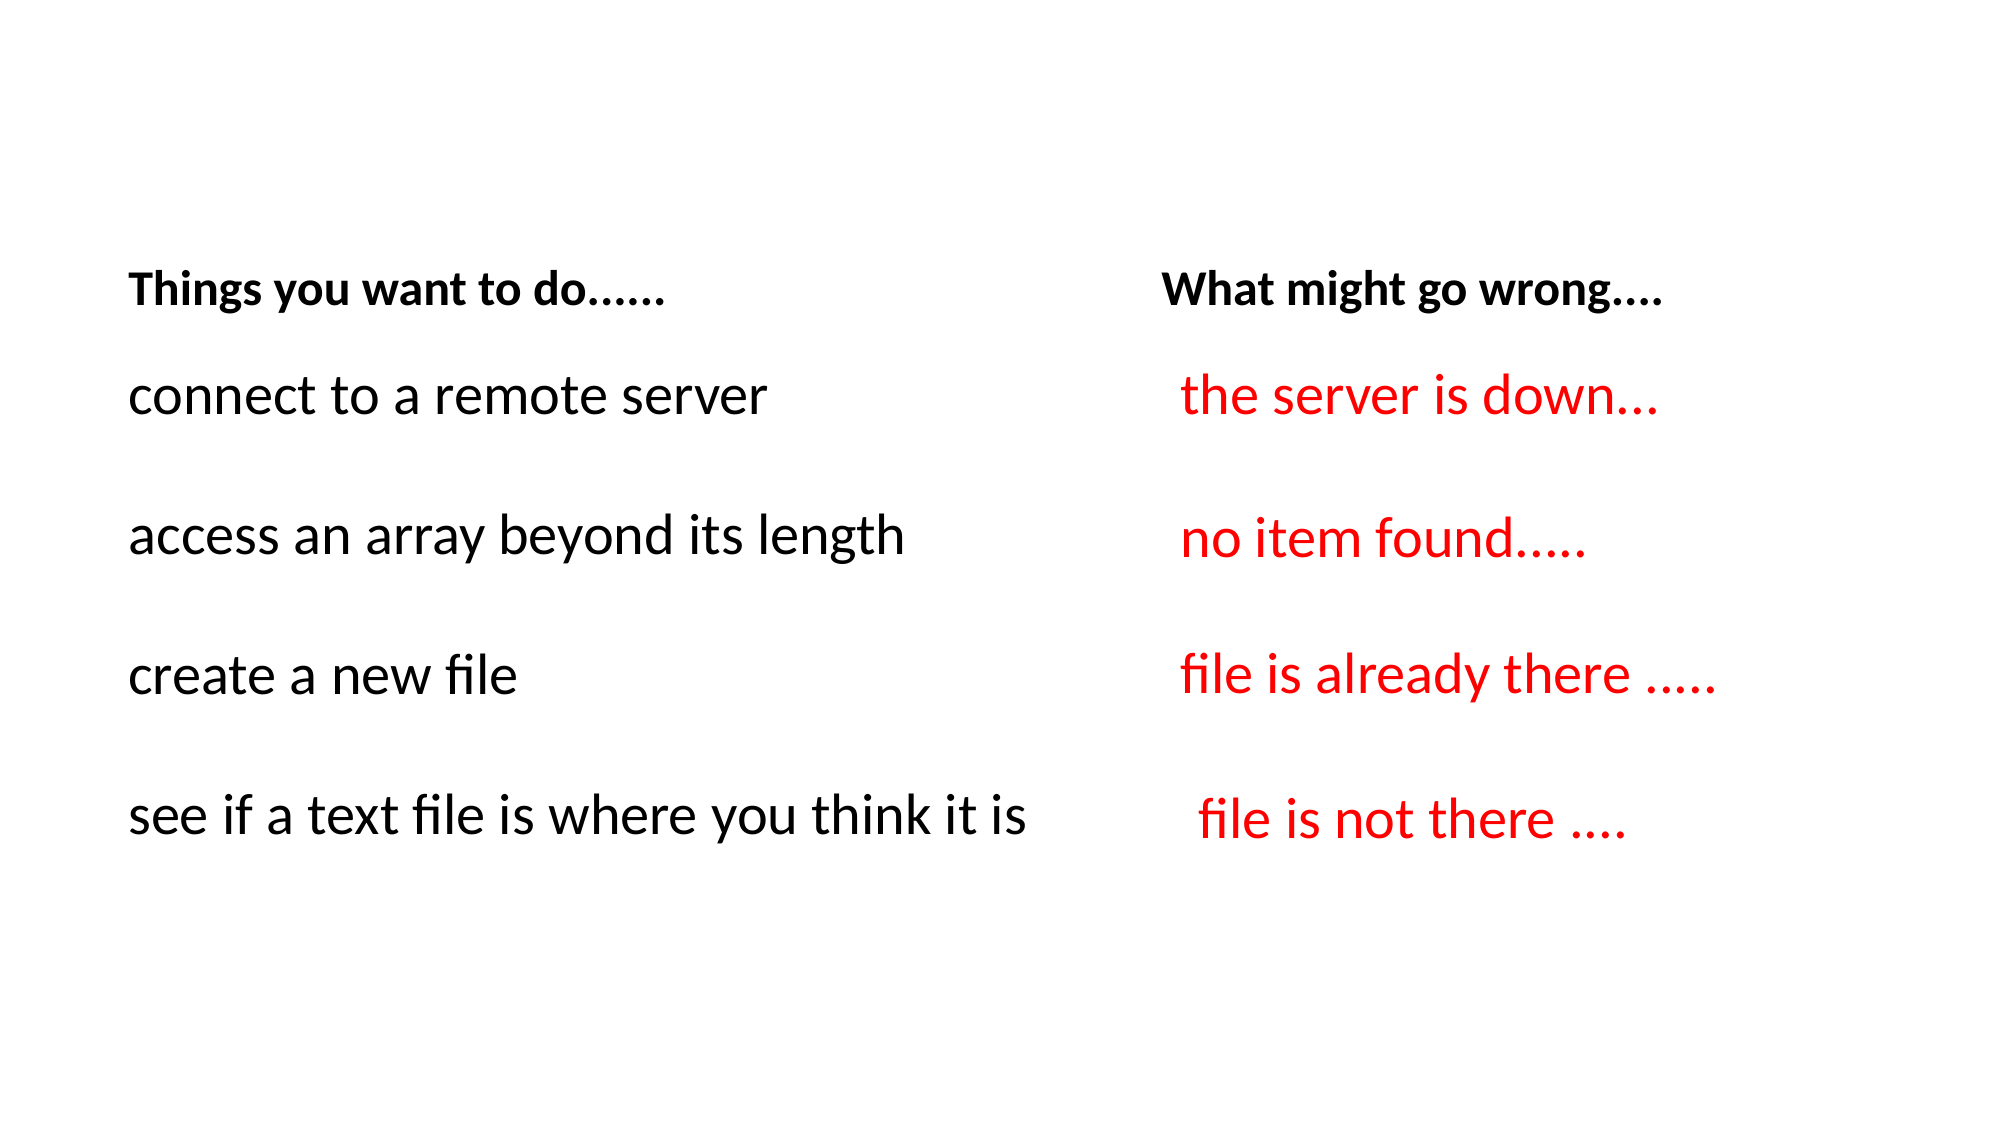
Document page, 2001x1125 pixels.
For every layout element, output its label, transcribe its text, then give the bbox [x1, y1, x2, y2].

text_box the server is down... [1165, 348, 1791, 434]
text_box What might go wrong.... [1146, 247, 1702, 323]
text_box connect to a remote server access an array beyond its length create a new file see if a text file is where you think it is [113, 348, 1057, 854]
text_box file is already there ..... [1165, 628, 1791, 713]
text_box Things you want to do...... [113, 247, 896, 323]
text_box no item found..... [1165, 491, 1791, 577]
text_box file is not there .... [1184, 772, 1810, 858]
